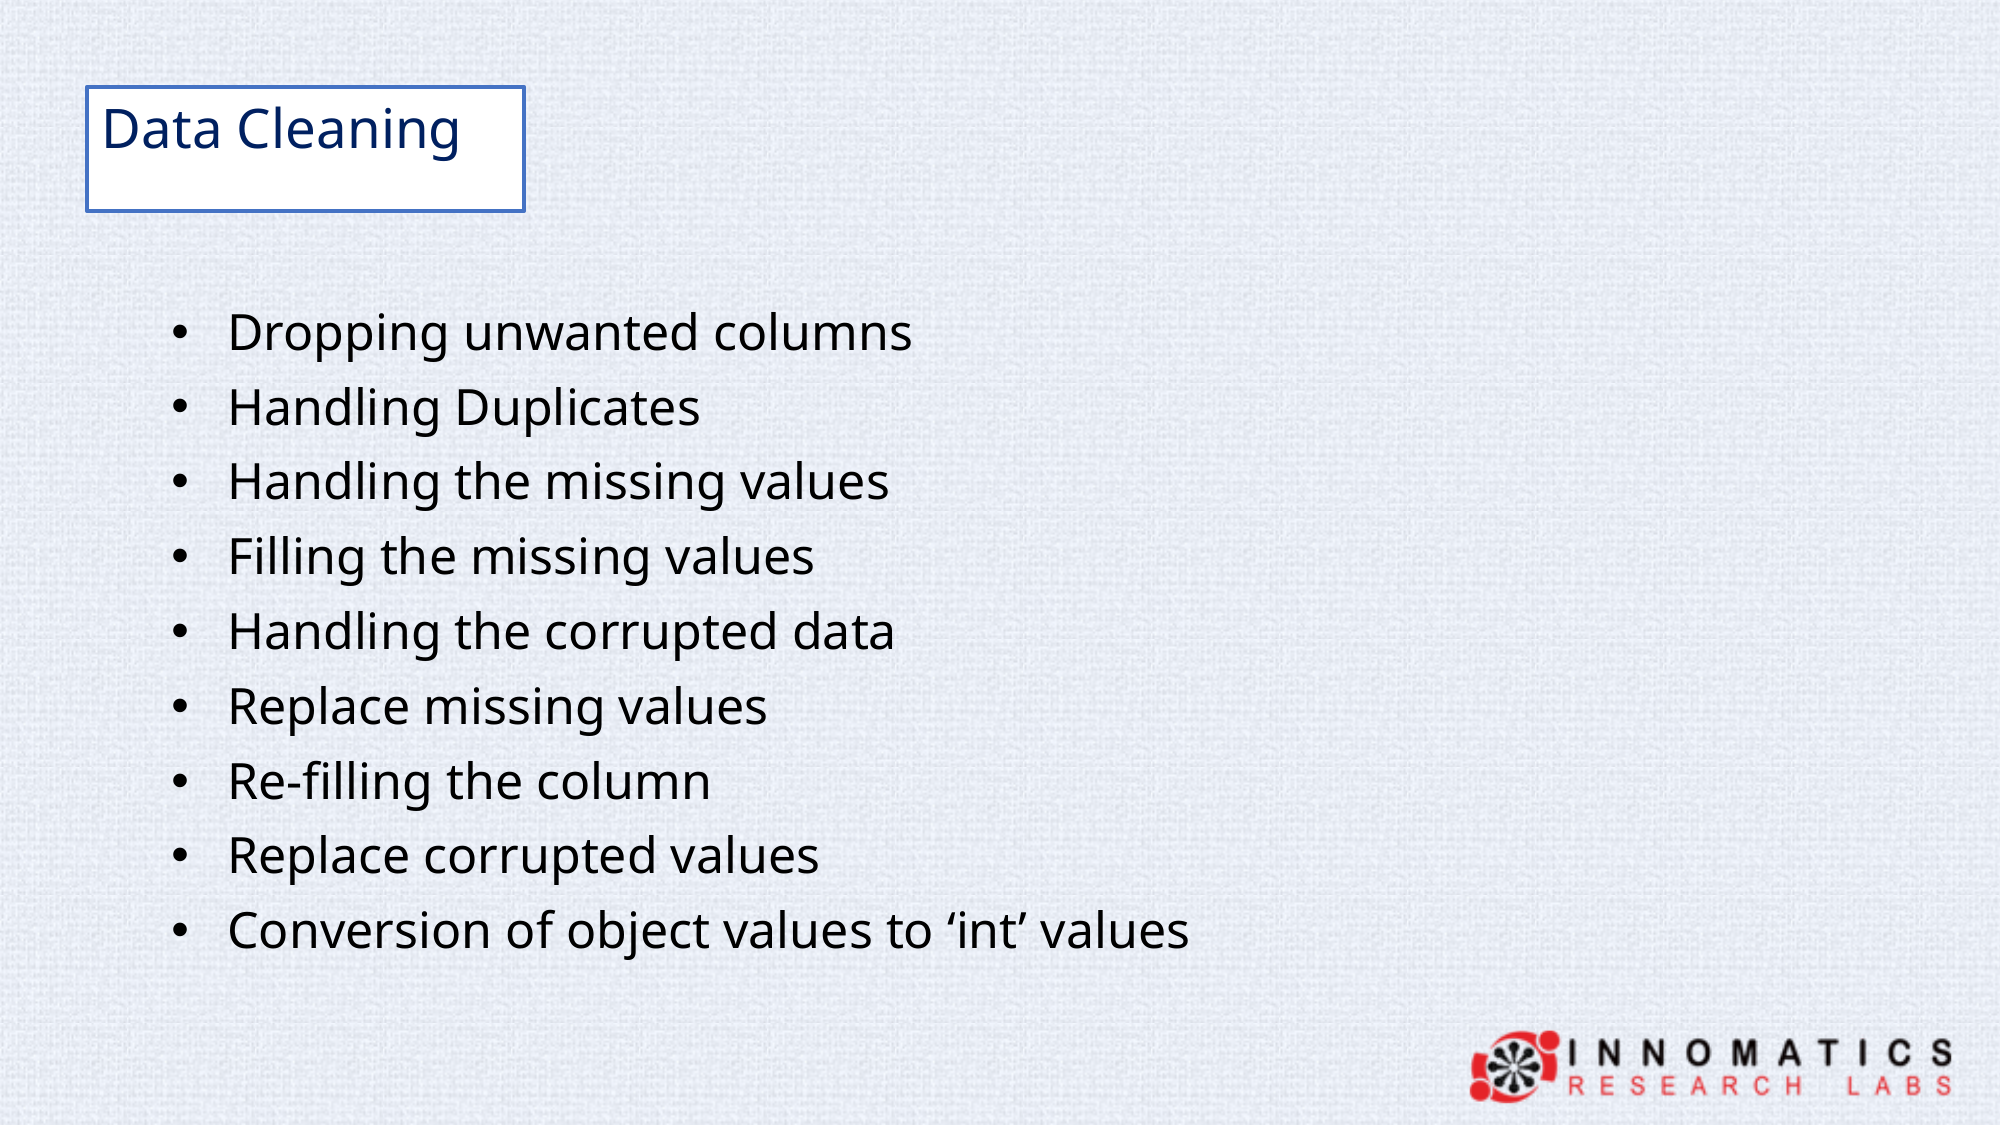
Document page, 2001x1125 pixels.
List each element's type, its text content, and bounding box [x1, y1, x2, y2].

list Dropping unwanted columns Handling Duplicates Handling the missing values Filling the missing values Handling the corrupted data Replace missing values Re-filling the column Replace corrupted values Conversion of object values to ‘int’ values [137, 299, 1863, 1014]
text_box Data Cleaning [85, 85, 526, 213]
picture [1445, 1014, 1975, 1125]
